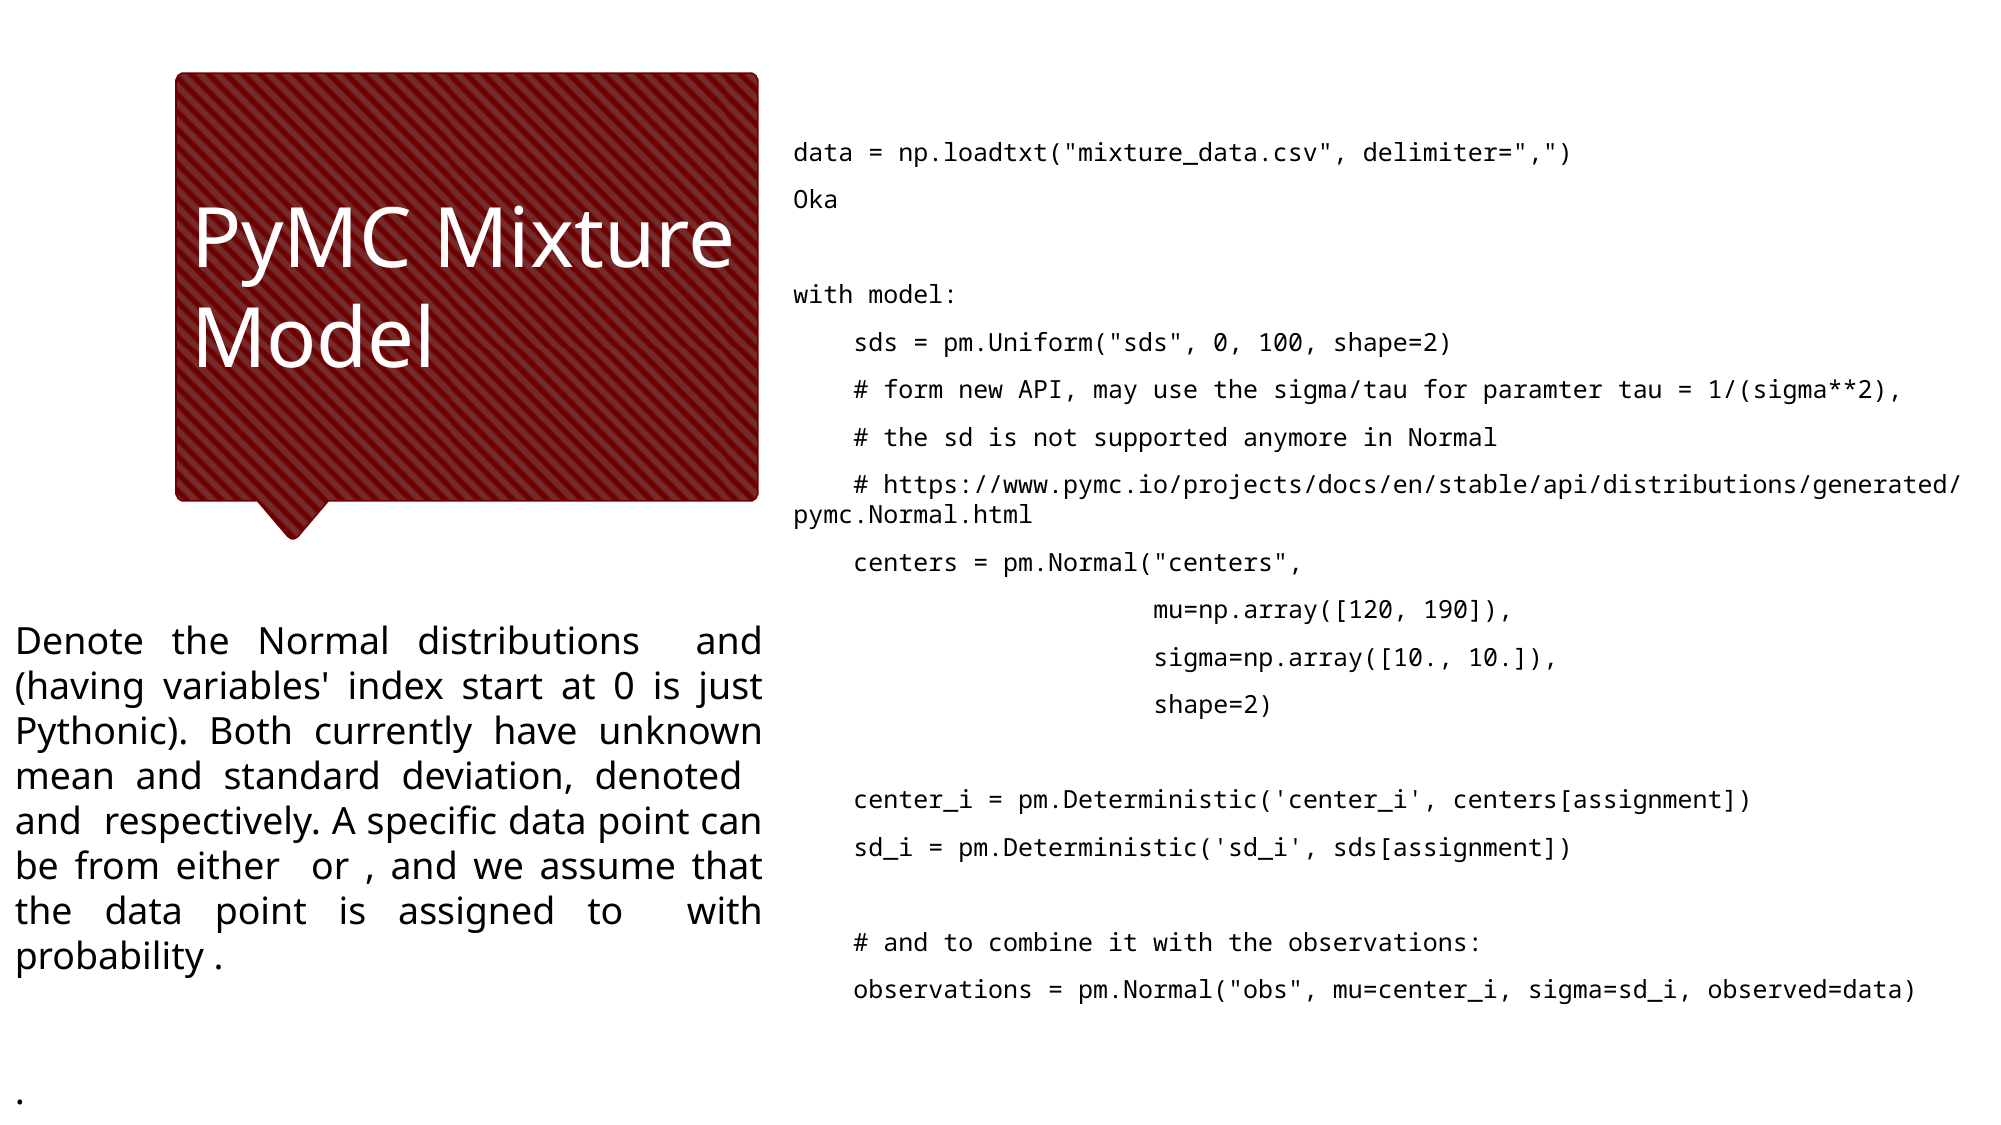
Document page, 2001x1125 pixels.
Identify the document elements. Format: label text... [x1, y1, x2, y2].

list data = np.loadtxt("mixture_data.csv", delimiter=",") Oka with model: sds = pm.Uniform("sds", 0, 100, shape=2) # form new API, may use the sigma/tau for paramter tau = 1/(sigma**2), # the sd is not supported anymore in Normal # https://www.pymc.io/projects/docs/en/stable/api/distributions/generated/pymc.Normal.html centers = pm.Normal("centers", mu=np.array([120, 190]), sigma=np.array([10., 10.]), shape=2) center_i = pm.Deterministic('center_i', centers[assignment]) sd_i = pm.Deterministic('sd_i', sds[assignment]) # and to combine it with the observations: observations = pm.Normal("obs", mu=center_i, sigma=sd_i, observed=data) [778, 15, 2000, 1125]
title PyMC Mixture Model [176, 73, 758, 496]
